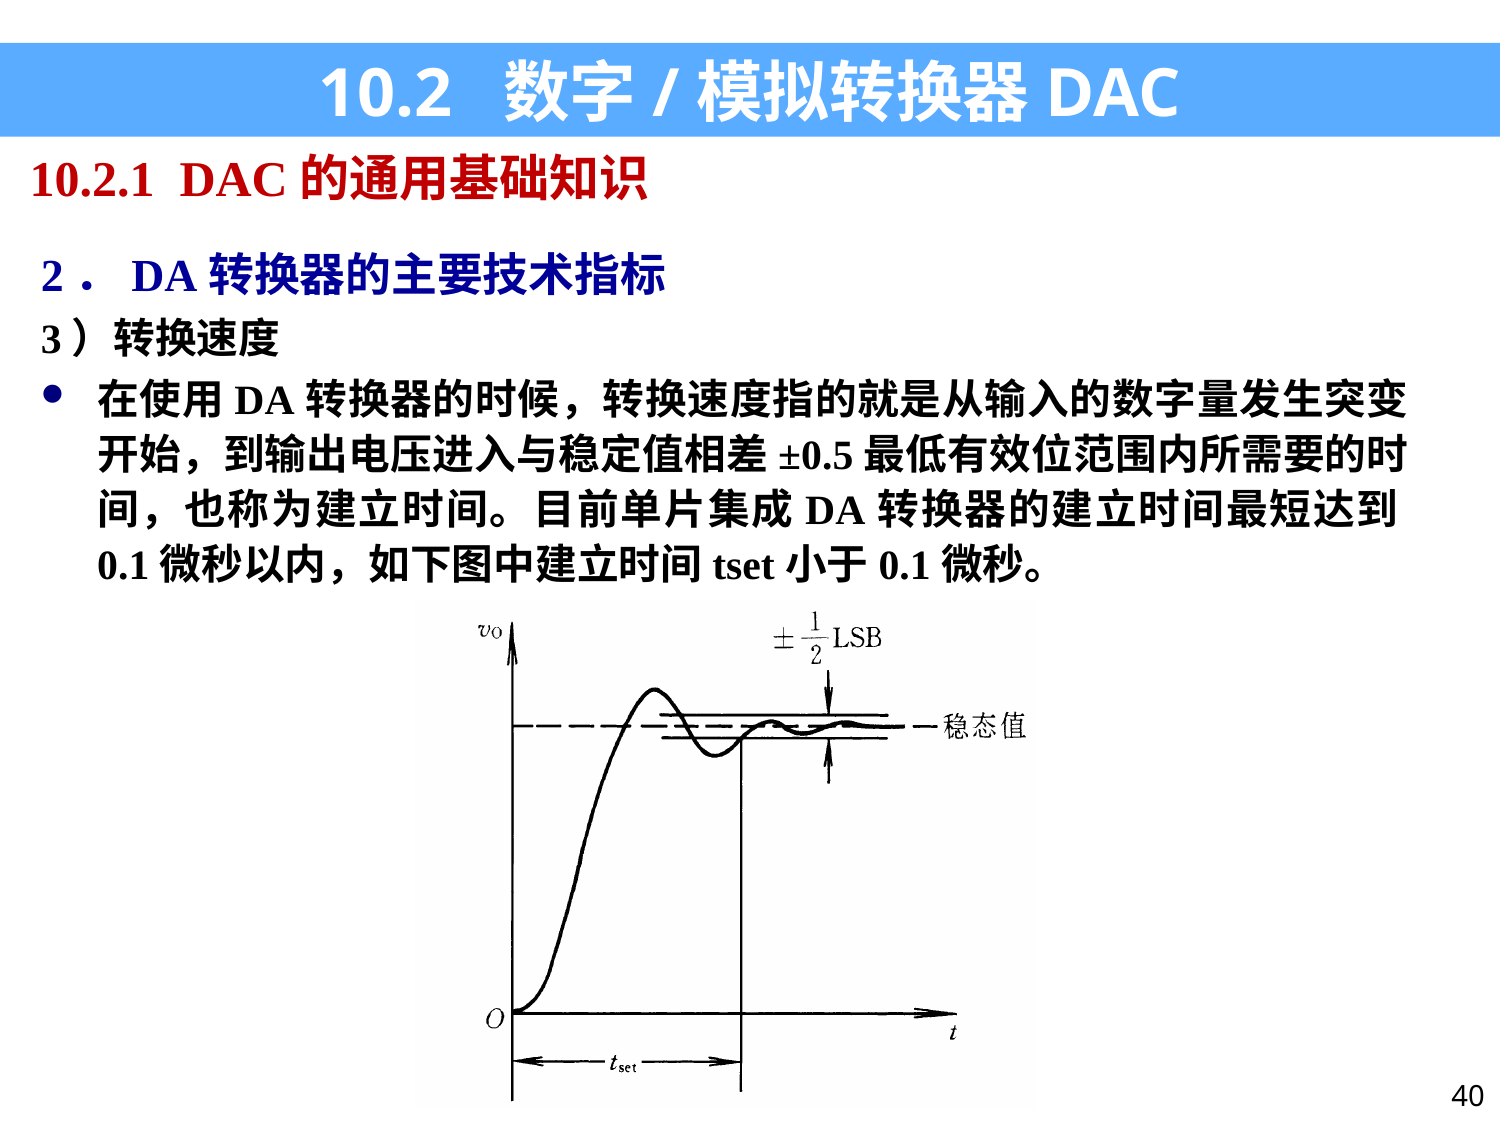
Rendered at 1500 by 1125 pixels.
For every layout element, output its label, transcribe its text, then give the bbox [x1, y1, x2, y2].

text_box 10.2 数字/模拟转换器DAC [0, 42, 1500, 138]
slide_number 40 [1149, 1049, 1500, 1125]
picture [414, 599, 1035, 1111]
text_box 10.2.1 DAC的通用基础知识 [14, 138, 665, 214]
text_box 2．DA转换器的主要技术指标 3）转换速度 在使用DA转换器的时候，转换速度指的就是从输入的数字量发生突变开始，到输出电压进入与稳定值相差±0.5最低有效位范围内所需要的时间，也称为建立时间。目前单片集成DA转换器的建立时间最短达到0.1微秒以内，如下图中建立时间tset小于0.1微秒。 [25, 232, 1424, 596]
